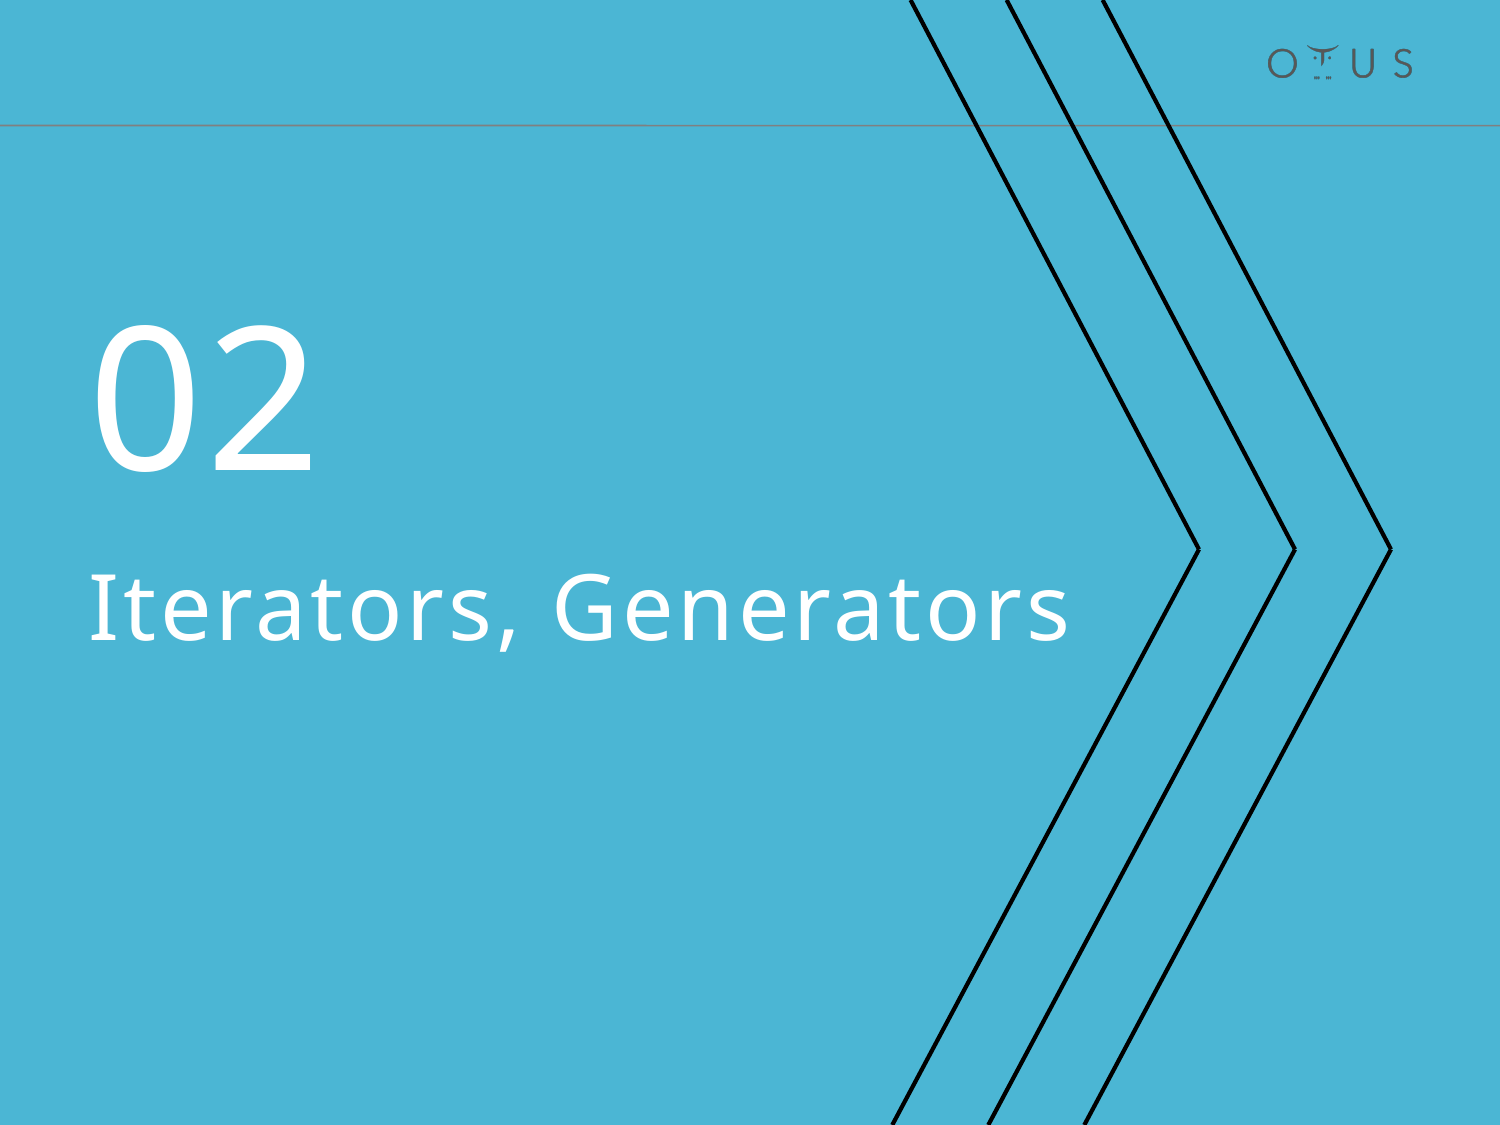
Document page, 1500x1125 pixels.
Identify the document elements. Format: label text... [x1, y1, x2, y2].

text_box 02 [88, 262, 385, 511]
picture [1268, 45, 1412, 80]
text_box Iterators, Generators [88, 548, 1166, 879]
